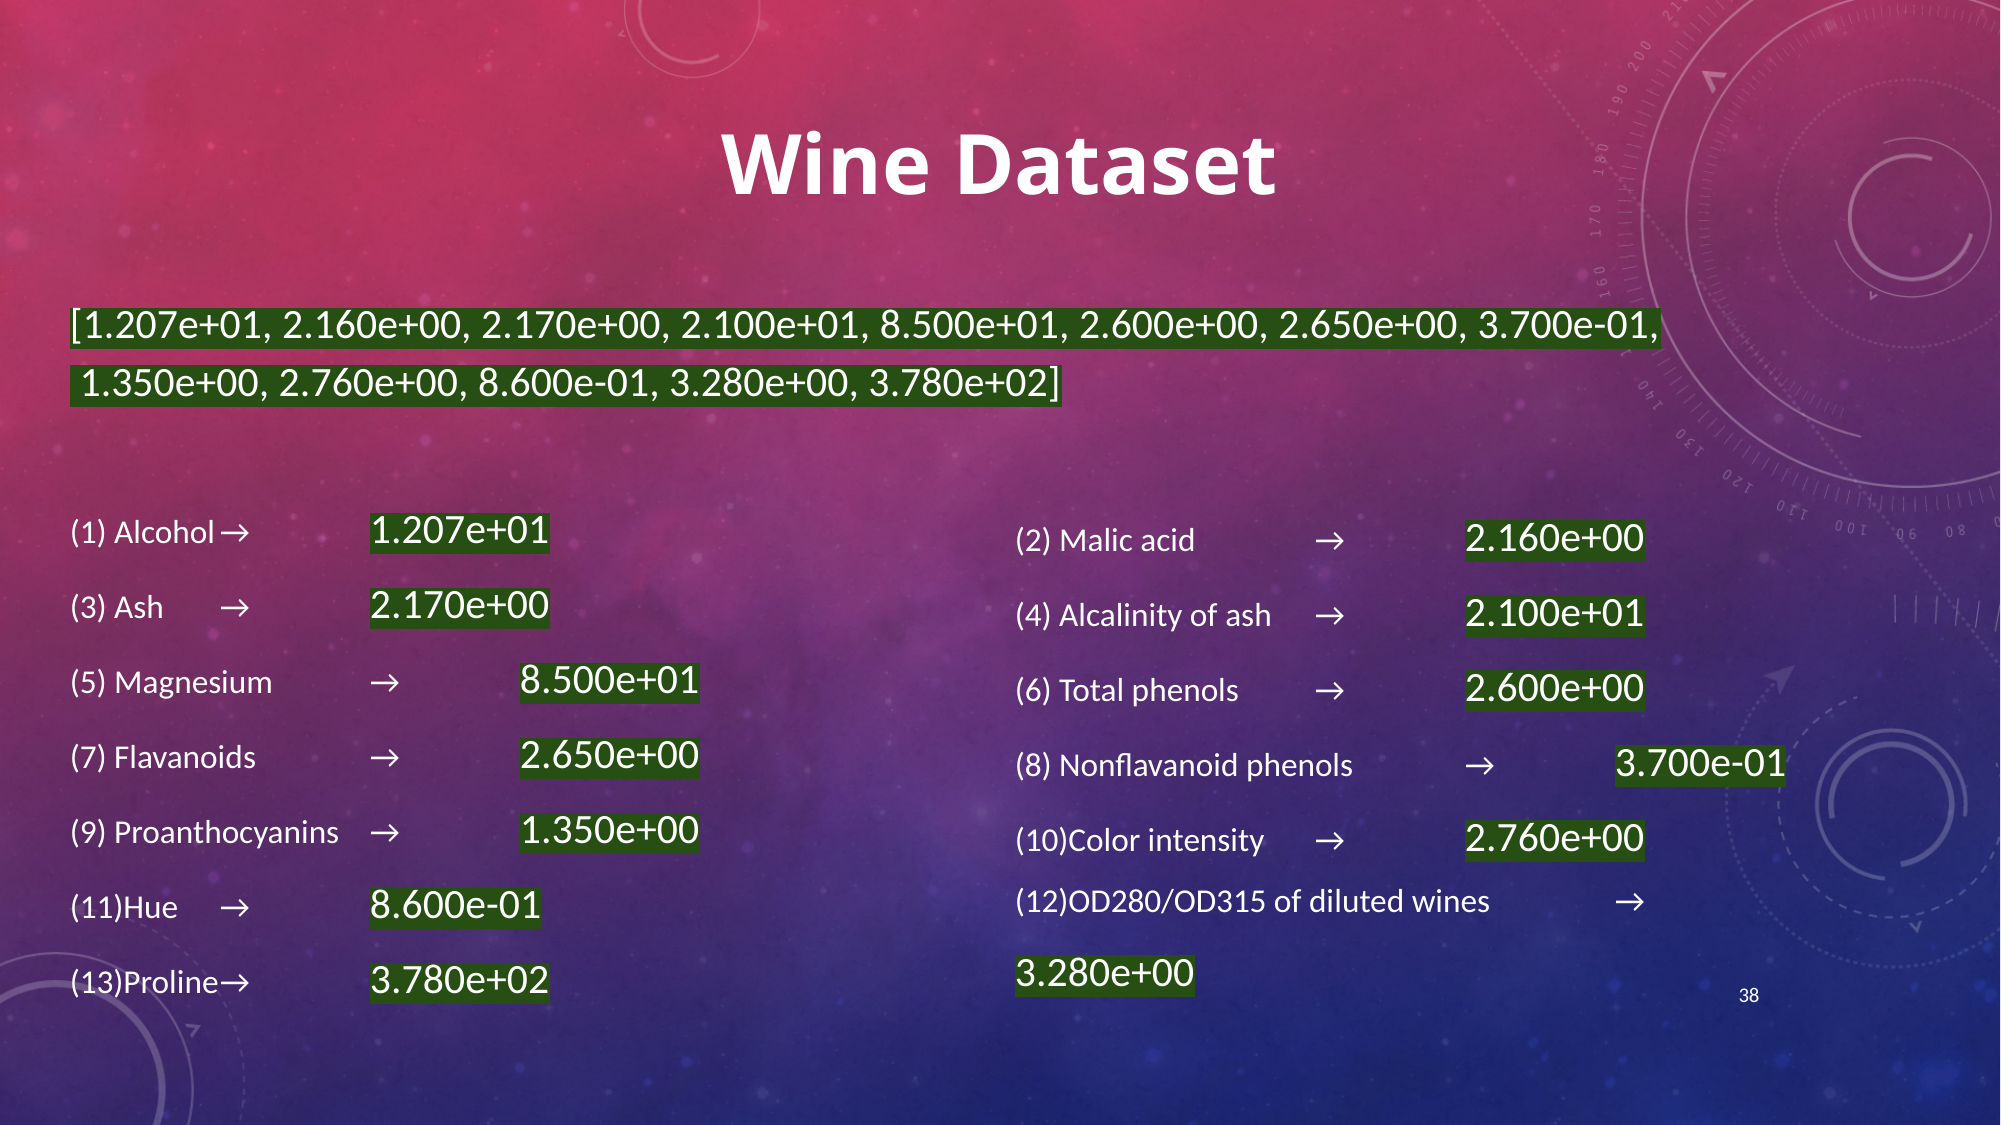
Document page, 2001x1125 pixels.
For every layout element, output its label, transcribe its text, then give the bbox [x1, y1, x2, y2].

picture [0, 0, 2001, 1125]
text_box [1.207e+01, 2.160e+00, 2.170e+00, 2.100e+01, 8.500e+01, 2.600e+00, 2.650e+00, 3.700e-01, 1.350e+00, 2.760e+00, 8.600e-01, 3.280e+00, 3.780e+02] [55, 258, 1945, 436]
slide_number 38 [1684, 963, 1775, 1025]
text_box (2) Malic acid → 2.160e+00 (4) Alcalinity of ash → 2.100e+01 (6) Total phenols → 2.600e+00 (8) Nonflavanoid phenols → 3.700e-01 (10)Color intensity → 2.760e+00 (12)OD280/OD315 of diluted wines → 3.280e+00 [999, 444, 1945, 1035]
text_box (1) Alcohol → 1.207e+01 (3) Ash → 2.170e+00 (5) Magnesium → 8.500e+01 (7) Flavanoids → 2.650e+00 (9) Proanthocyanins → 1.350e+00 (11)Hue → 8.600e-01 (13)Proline → 3.780e+02 [55, 444, 999, 1035]
text_box Wine Dataset [55, 96, 1945, 203]
